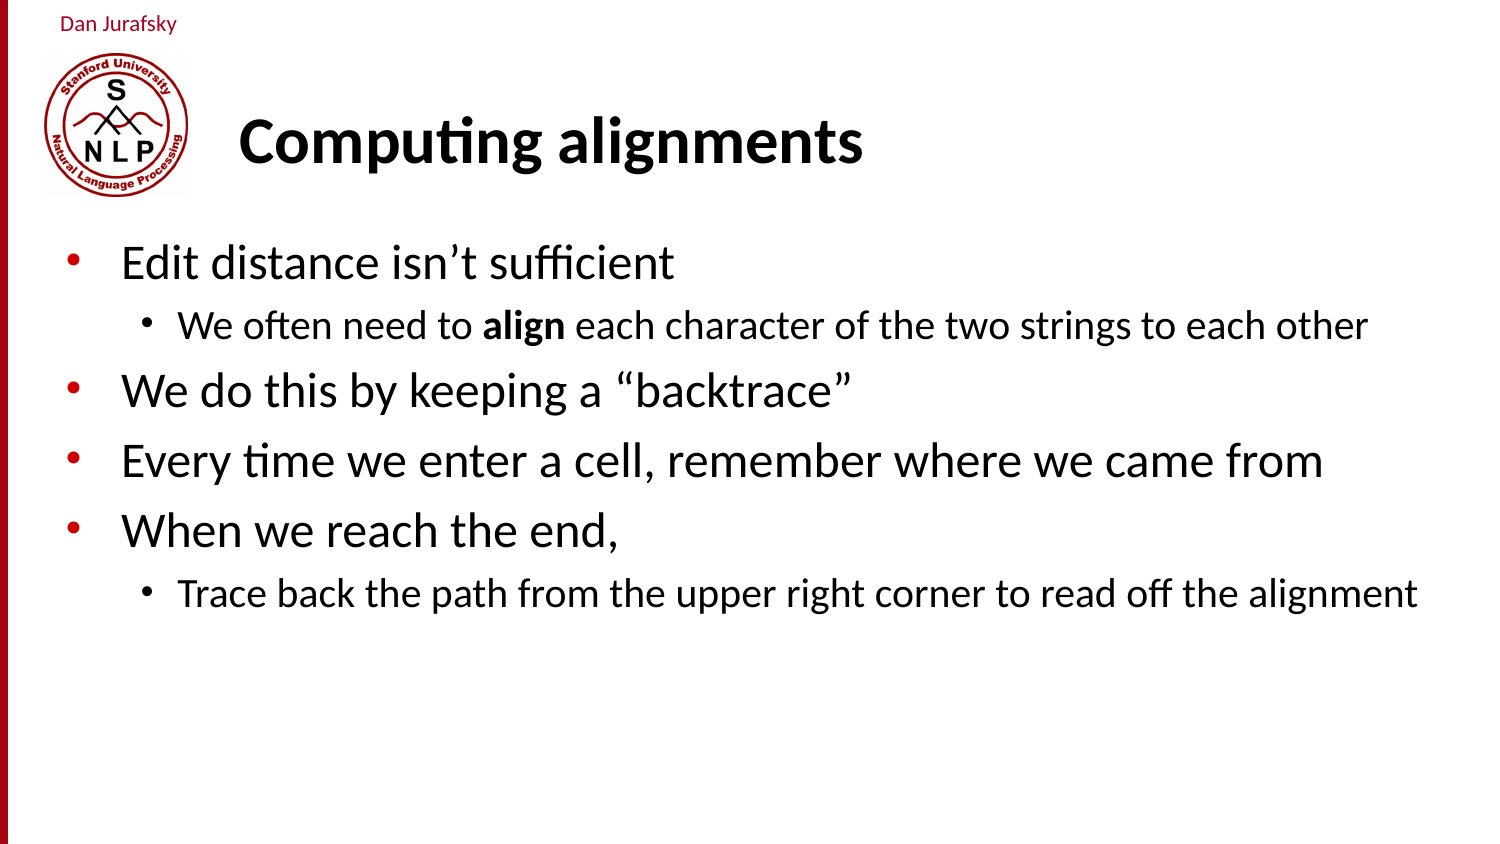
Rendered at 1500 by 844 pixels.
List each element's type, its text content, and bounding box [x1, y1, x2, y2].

list Edit distance isn’t sufficient We often need to align each character of the two strings to each other We do this by keeping a “backtrace” Every time we enter a cell, remember where we came from When we reach the end, Trace back the path from the upper right corner to read off the alignment [50, 221, 1450, 769]
picture [44, 53, 188, 197]
title Computing alignments [225, 62, 1450, 185]
